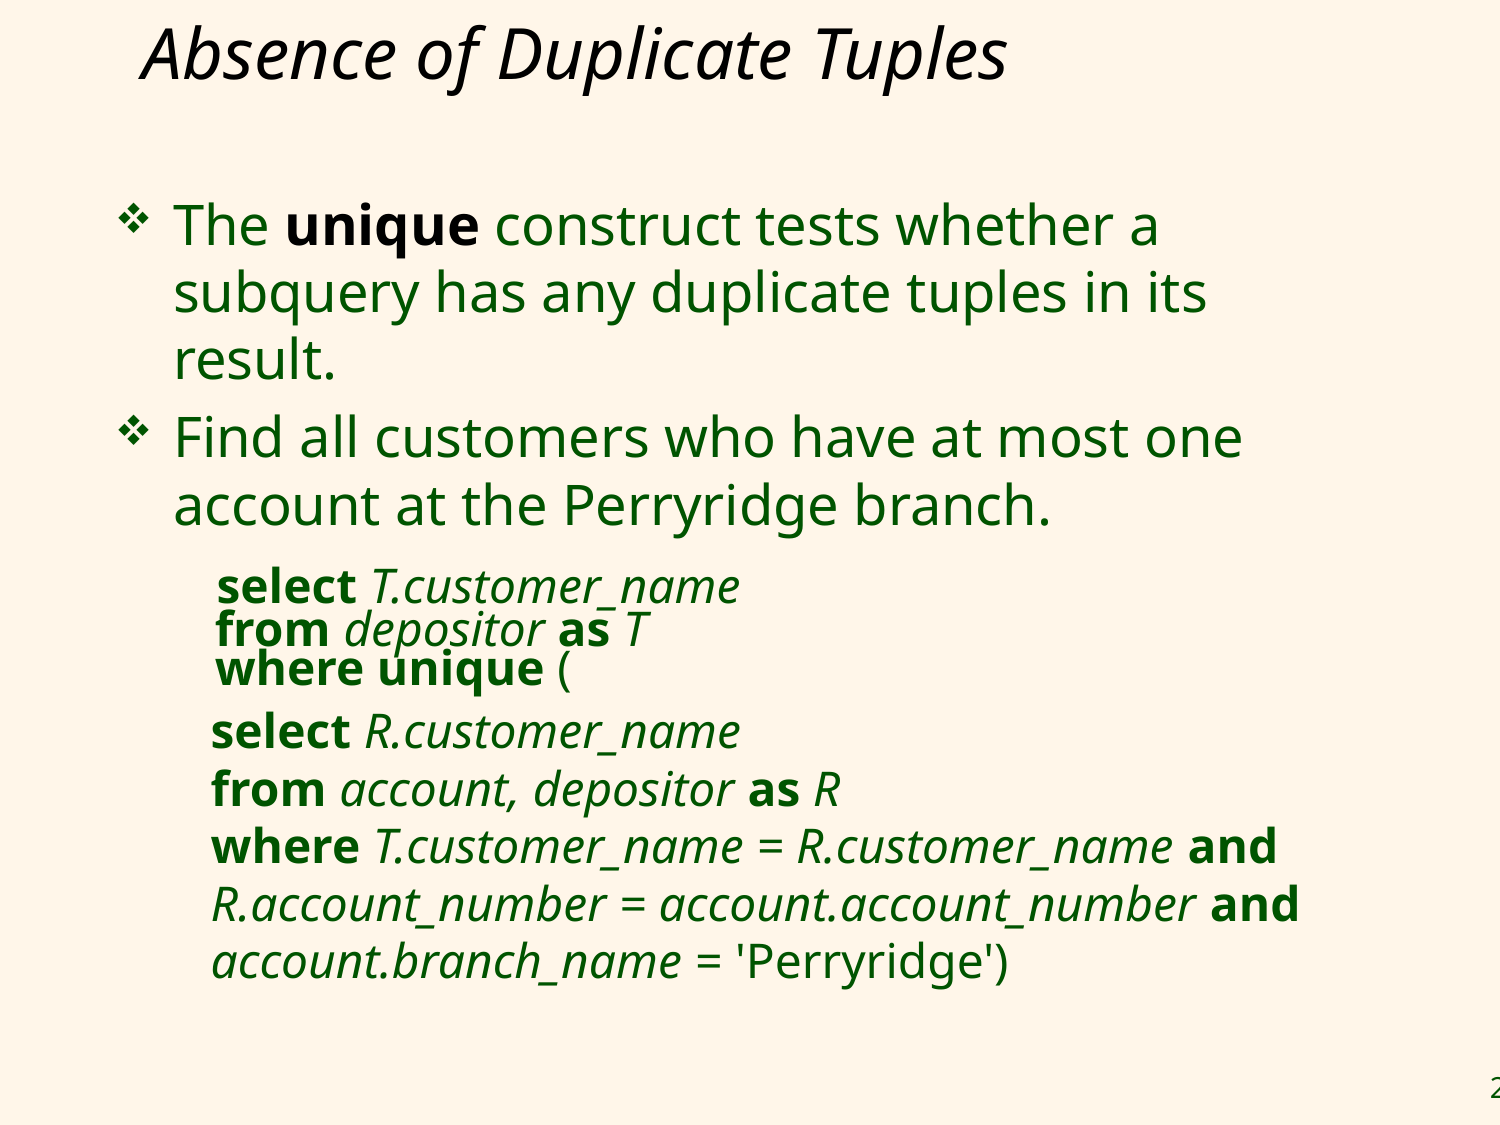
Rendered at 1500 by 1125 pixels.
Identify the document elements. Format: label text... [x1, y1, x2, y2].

title Absence of Duplicate Tuples [128, 1, 1454, 102]
list The unique construct tests whether a subquery has any duplicate tuples in its result. Find all customers who have at most one account at the Perryridge branch. select T.customer_name from depositor as T where unique ( select R.customer_name from account, depositor as R where T.customer_name = R.customer_name and R.account_number = account.account_number and account.branch_name = 'Perryridge') [99, 182, 1379, 1000]
